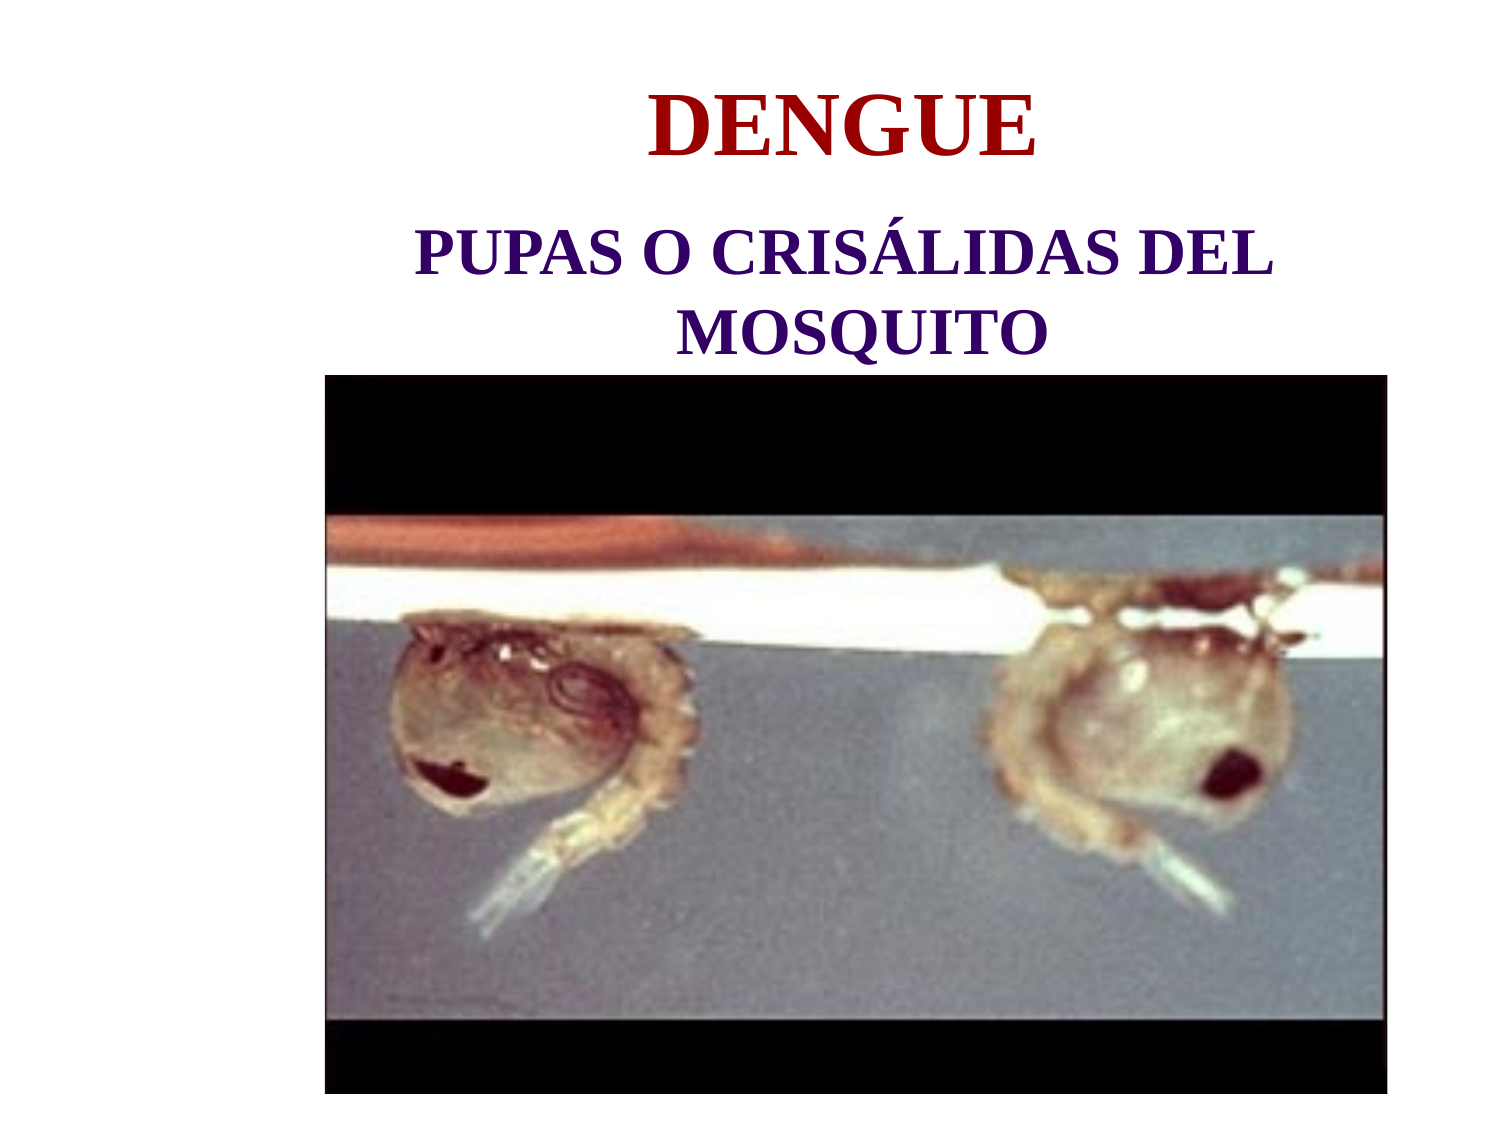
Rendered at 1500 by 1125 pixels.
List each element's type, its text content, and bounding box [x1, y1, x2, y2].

title DENGUE [206, 87, 1482, 150]
list PUPAS O CRISÁLIDAS DEL MOSQUITO [206, 200, 1482, 1125]
picture [324, 374, 1388, 1094]
